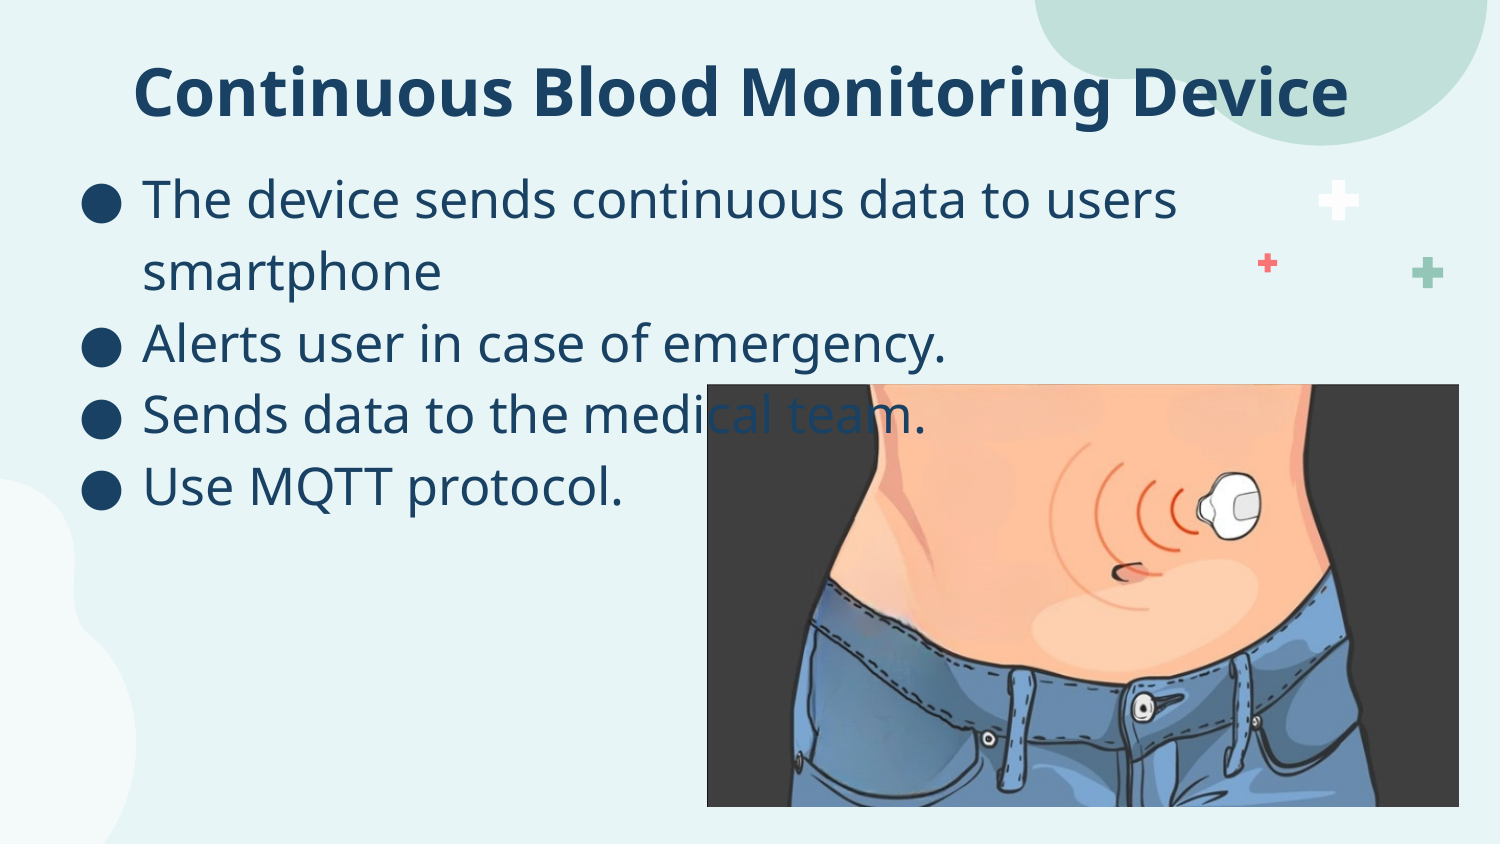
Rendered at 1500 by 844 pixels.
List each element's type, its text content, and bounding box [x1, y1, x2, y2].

subtitle The device sends continuous data to users smartphone Alerts user in case of emergency. Sends data to the medical team. Use MQTT protocol. [52, 142, 1475, 348]
picture [706, 384, 1459, 807]
title Continuous Blood Monitoring Device [116, 34, 1383, 129]
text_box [1254, 172, 1449, 294]
